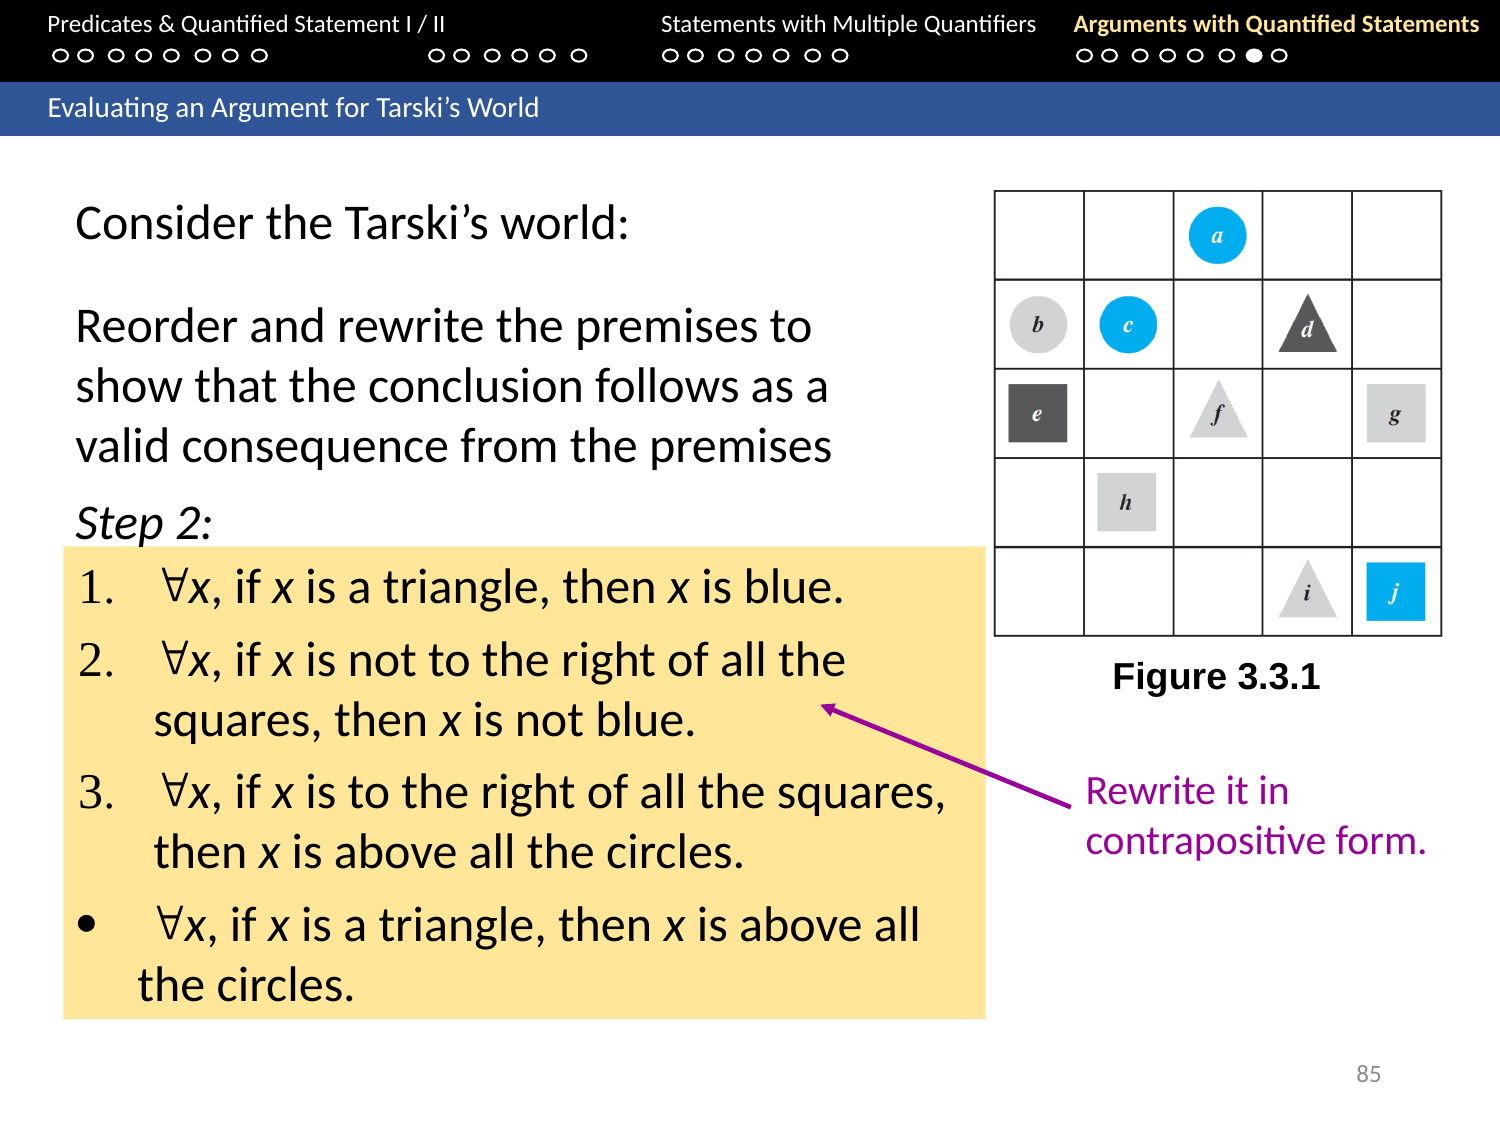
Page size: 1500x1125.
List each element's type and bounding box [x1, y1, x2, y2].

slide_number [1059, 1042, 1397, 1103]
text_box [60, 182, 1481, 1019]
text_box [0, 0, 1500, 136]
text_box [60, 284, 944, 480]
